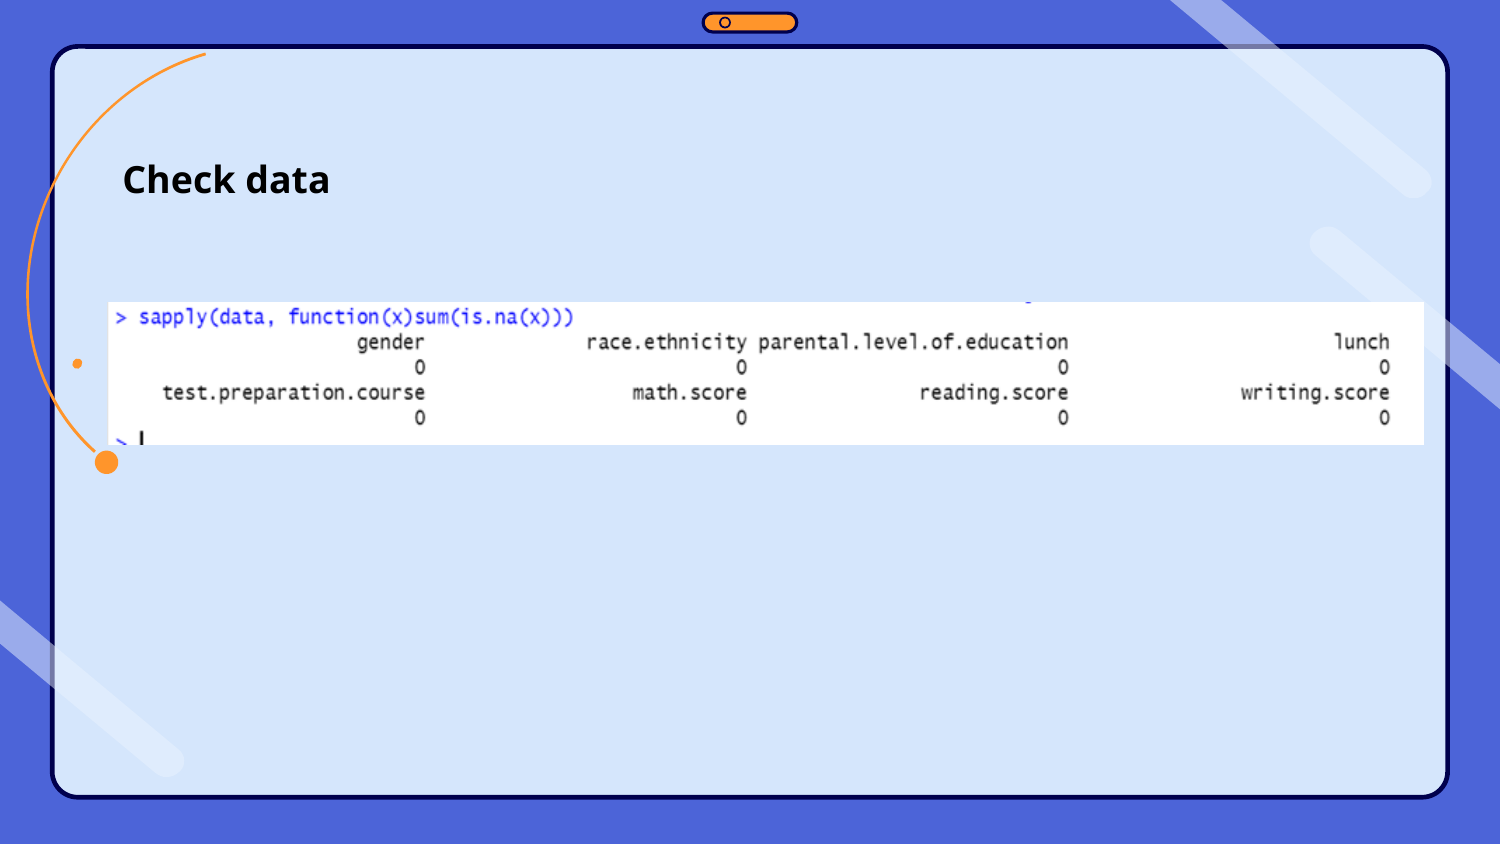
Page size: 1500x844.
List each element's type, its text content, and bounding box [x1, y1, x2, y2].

picture [107, 301, 1424, 445]
text_box Check data [107, 141, 594, 217]
